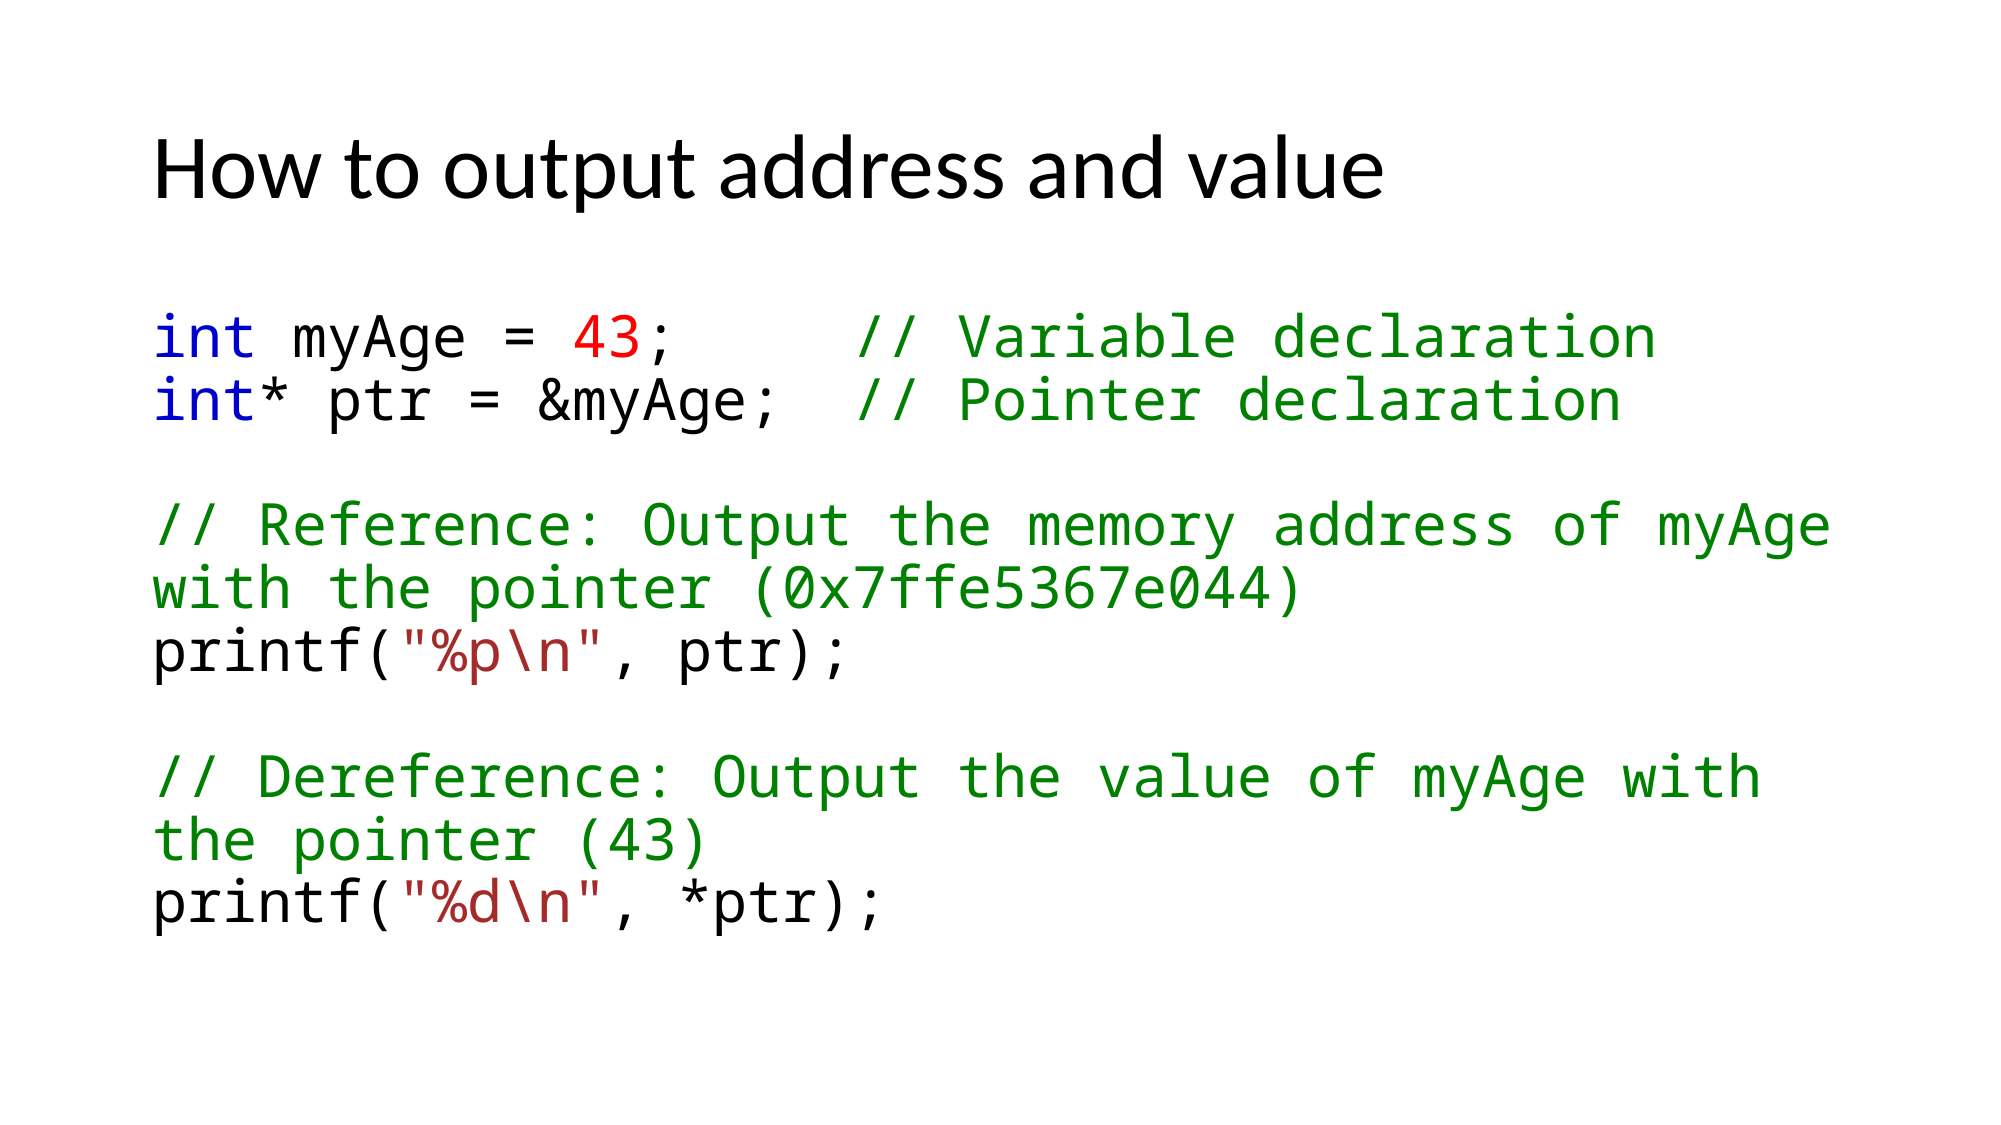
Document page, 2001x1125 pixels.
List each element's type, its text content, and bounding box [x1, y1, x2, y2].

title How to output address and value [137, 59, 1863, 278]
list int myAge = 43; // Variable declaration int* ptr = &myAge; // Pointer declaration // Reference: Output the memory address of myAge with the pointer (0x7ffe5367e044) printf("%p\n", ptr); // Dereference: Output the value of myAge with the pointer (43) printf("%d\n", *ptr); [137, 299, 1863, 1014]
